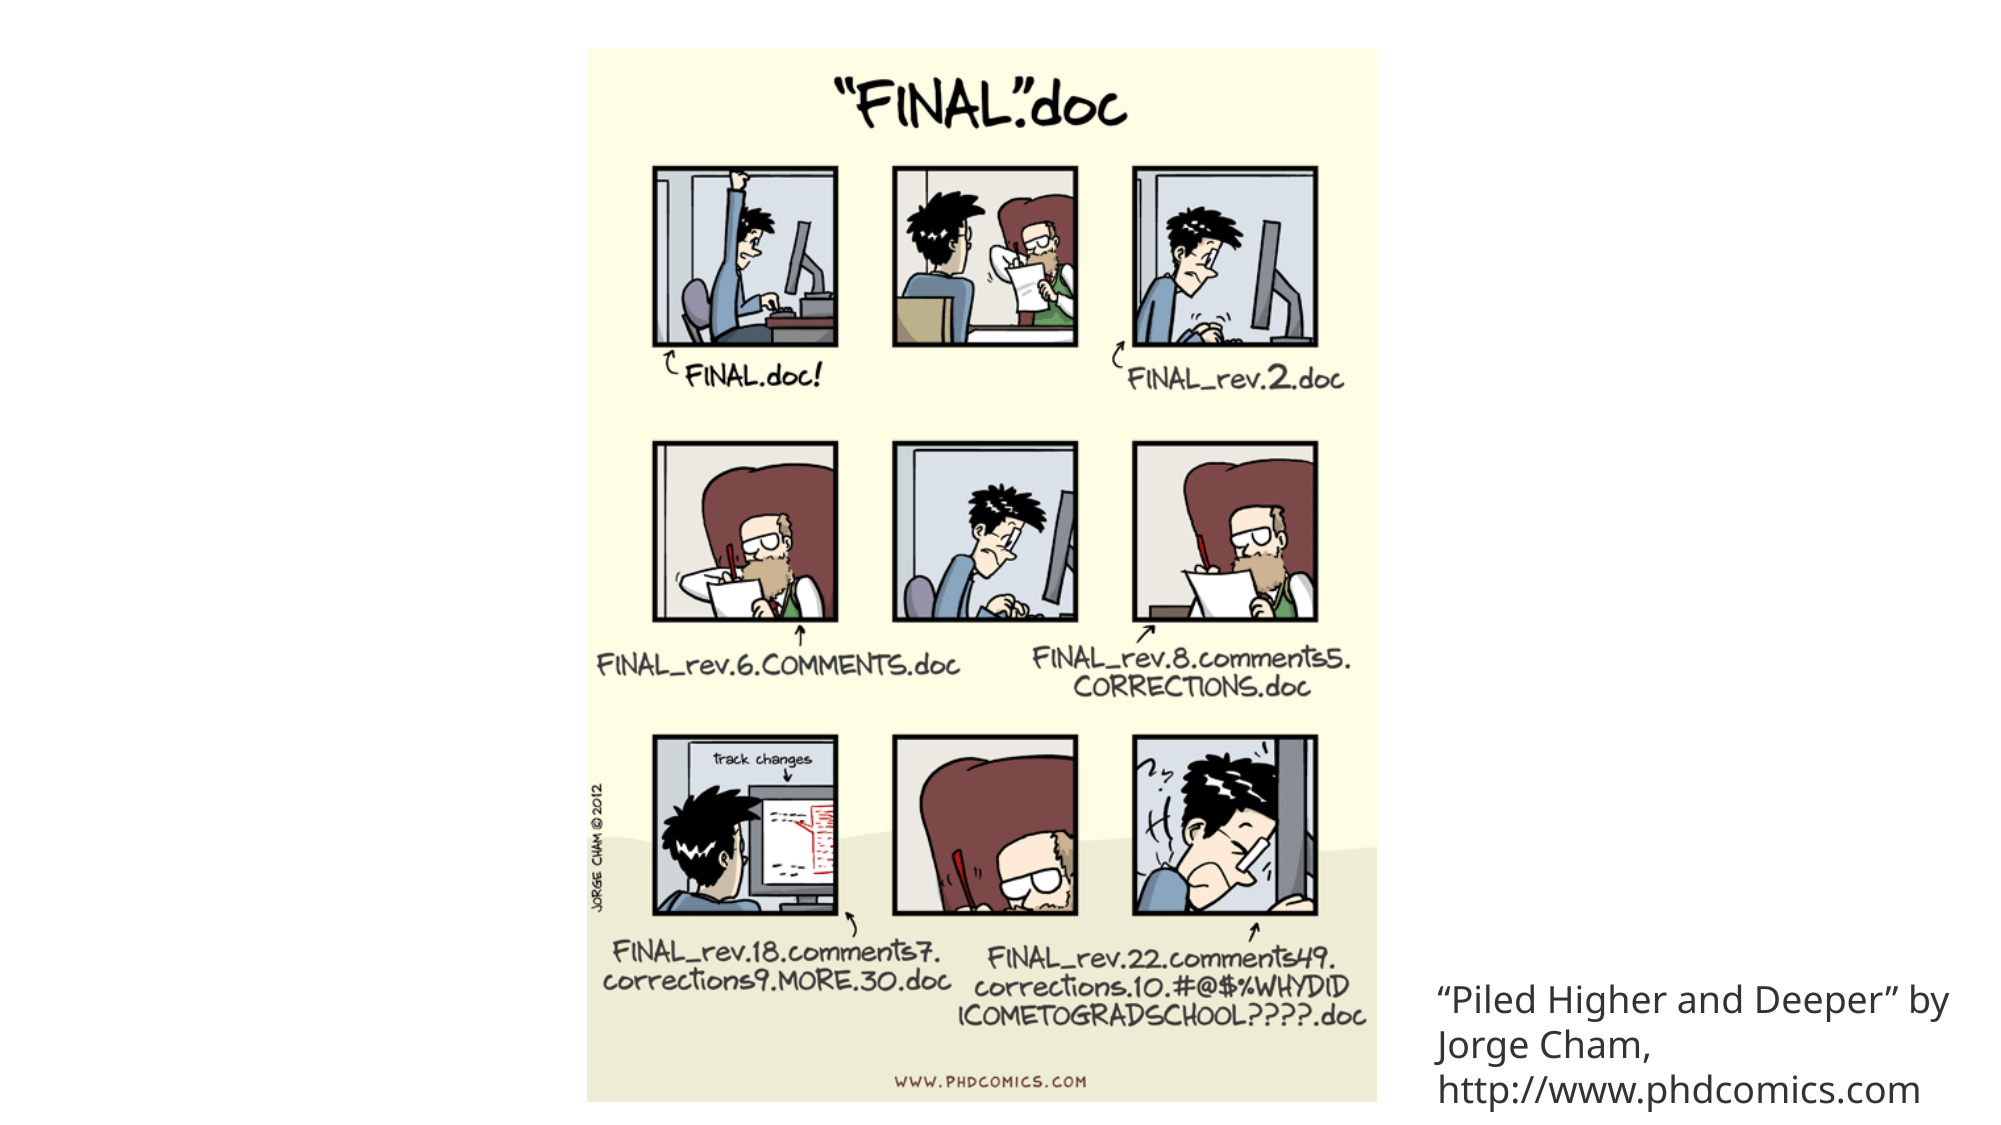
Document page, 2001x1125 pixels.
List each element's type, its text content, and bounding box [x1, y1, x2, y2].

text_box “Piled Higher and Deeper” by Jorge Cham, http://www.phdcomics.com [1422, 968, 2000, 1118]
picture [587, 49, 1377, 1102]
